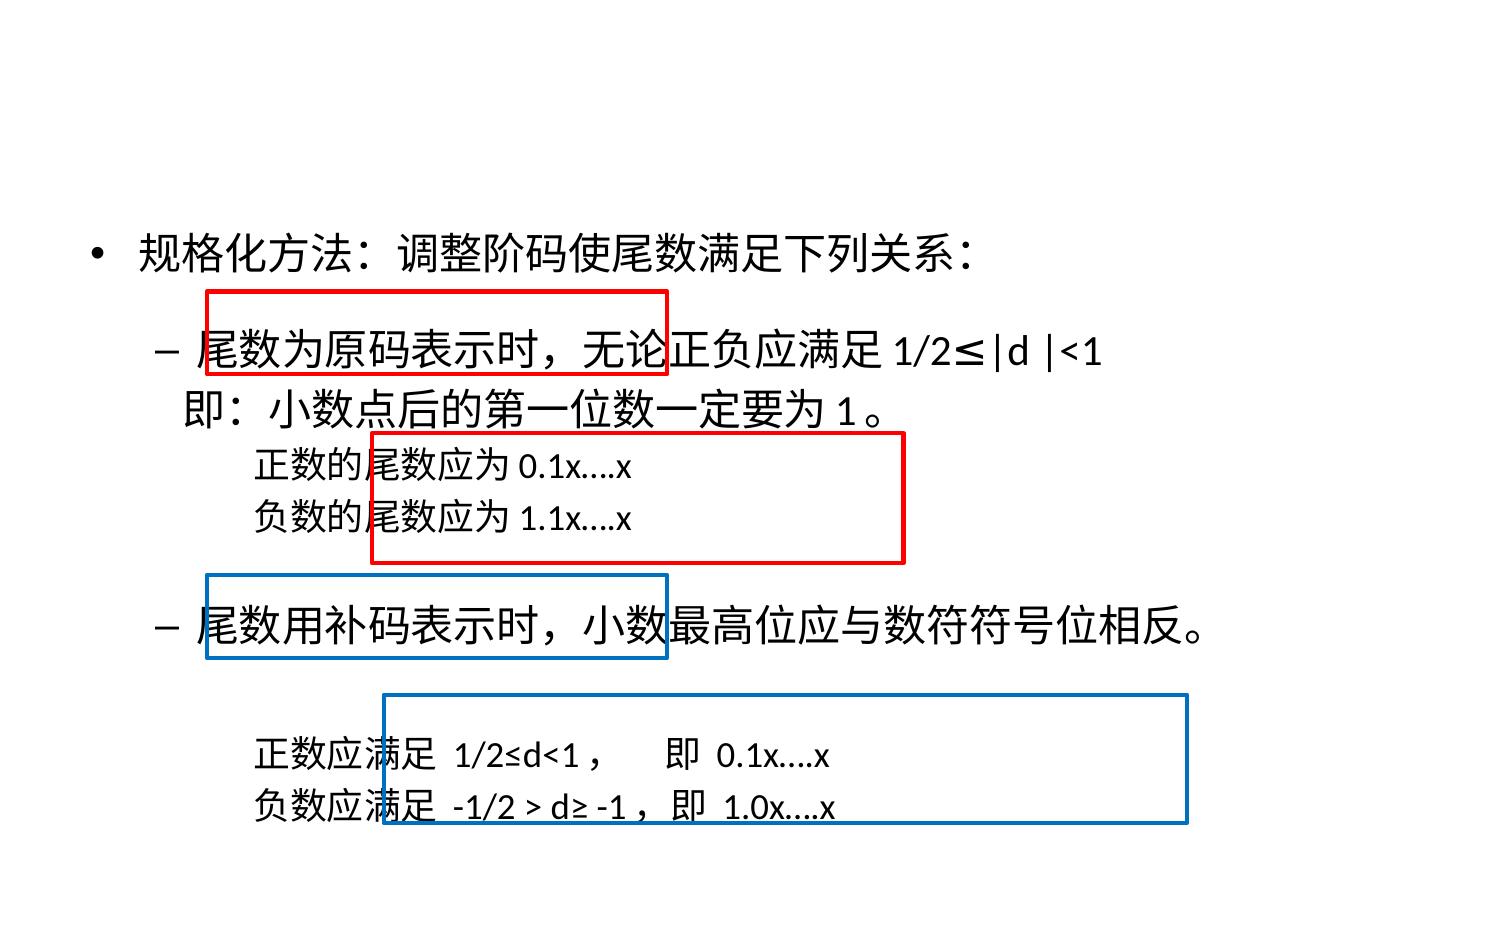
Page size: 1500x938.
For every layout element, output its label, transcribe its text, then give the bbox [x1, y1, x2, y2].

text_box [382, 693, 1189, 825]
text_box [370, 431, 906, 565]
text_box [205, 289, 669, 376]
list 规格化方法：调整阶码使尾数满足下列关系： 尾数为原码表示时，无论正负应满足1/2≤|d |<1 即：小数点后的第一位数一定要为1。 正数的尾数应为0.1x….x 负数的尾数应为1.1x….x 尾数用补码表示时，小数最高位应与数符符号位相反。 正数应满足 1/2≤d<1， 即 0.1x….x 负数应满足 -1/2 > d≥ -1，即 1.0x….x [75, 218, 1425, 838]
text_box [205, 573, 669, 660]
